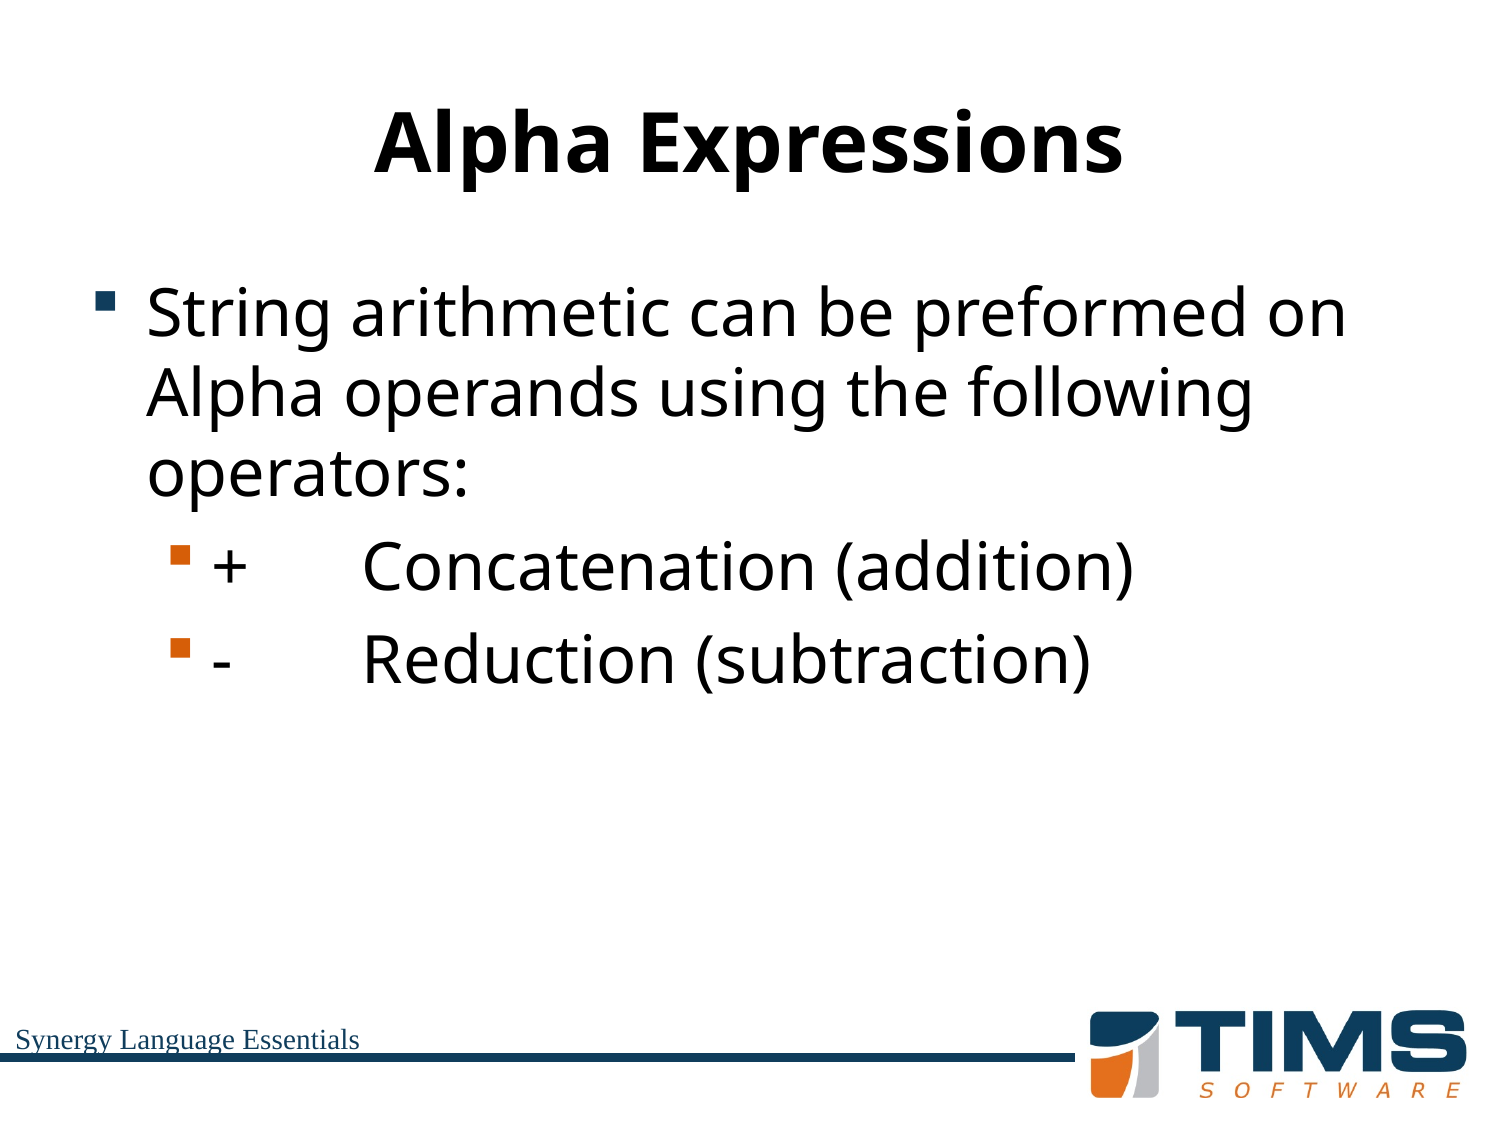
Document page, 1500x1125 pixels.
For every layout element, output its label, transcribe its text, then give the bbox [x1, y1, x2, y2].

title Alpha Expressions [75, 45, 1425, 233]
list String arithmetic can be preformed on Alpha operands using the following operators: + Concatenation (addition) - Reduction (subtraction) [75, 262, 1425, 1005]
picture [1087, 1007, 1469, 1098]
footer Synergy Language Essentials [0, 1012, 650, 1088]
